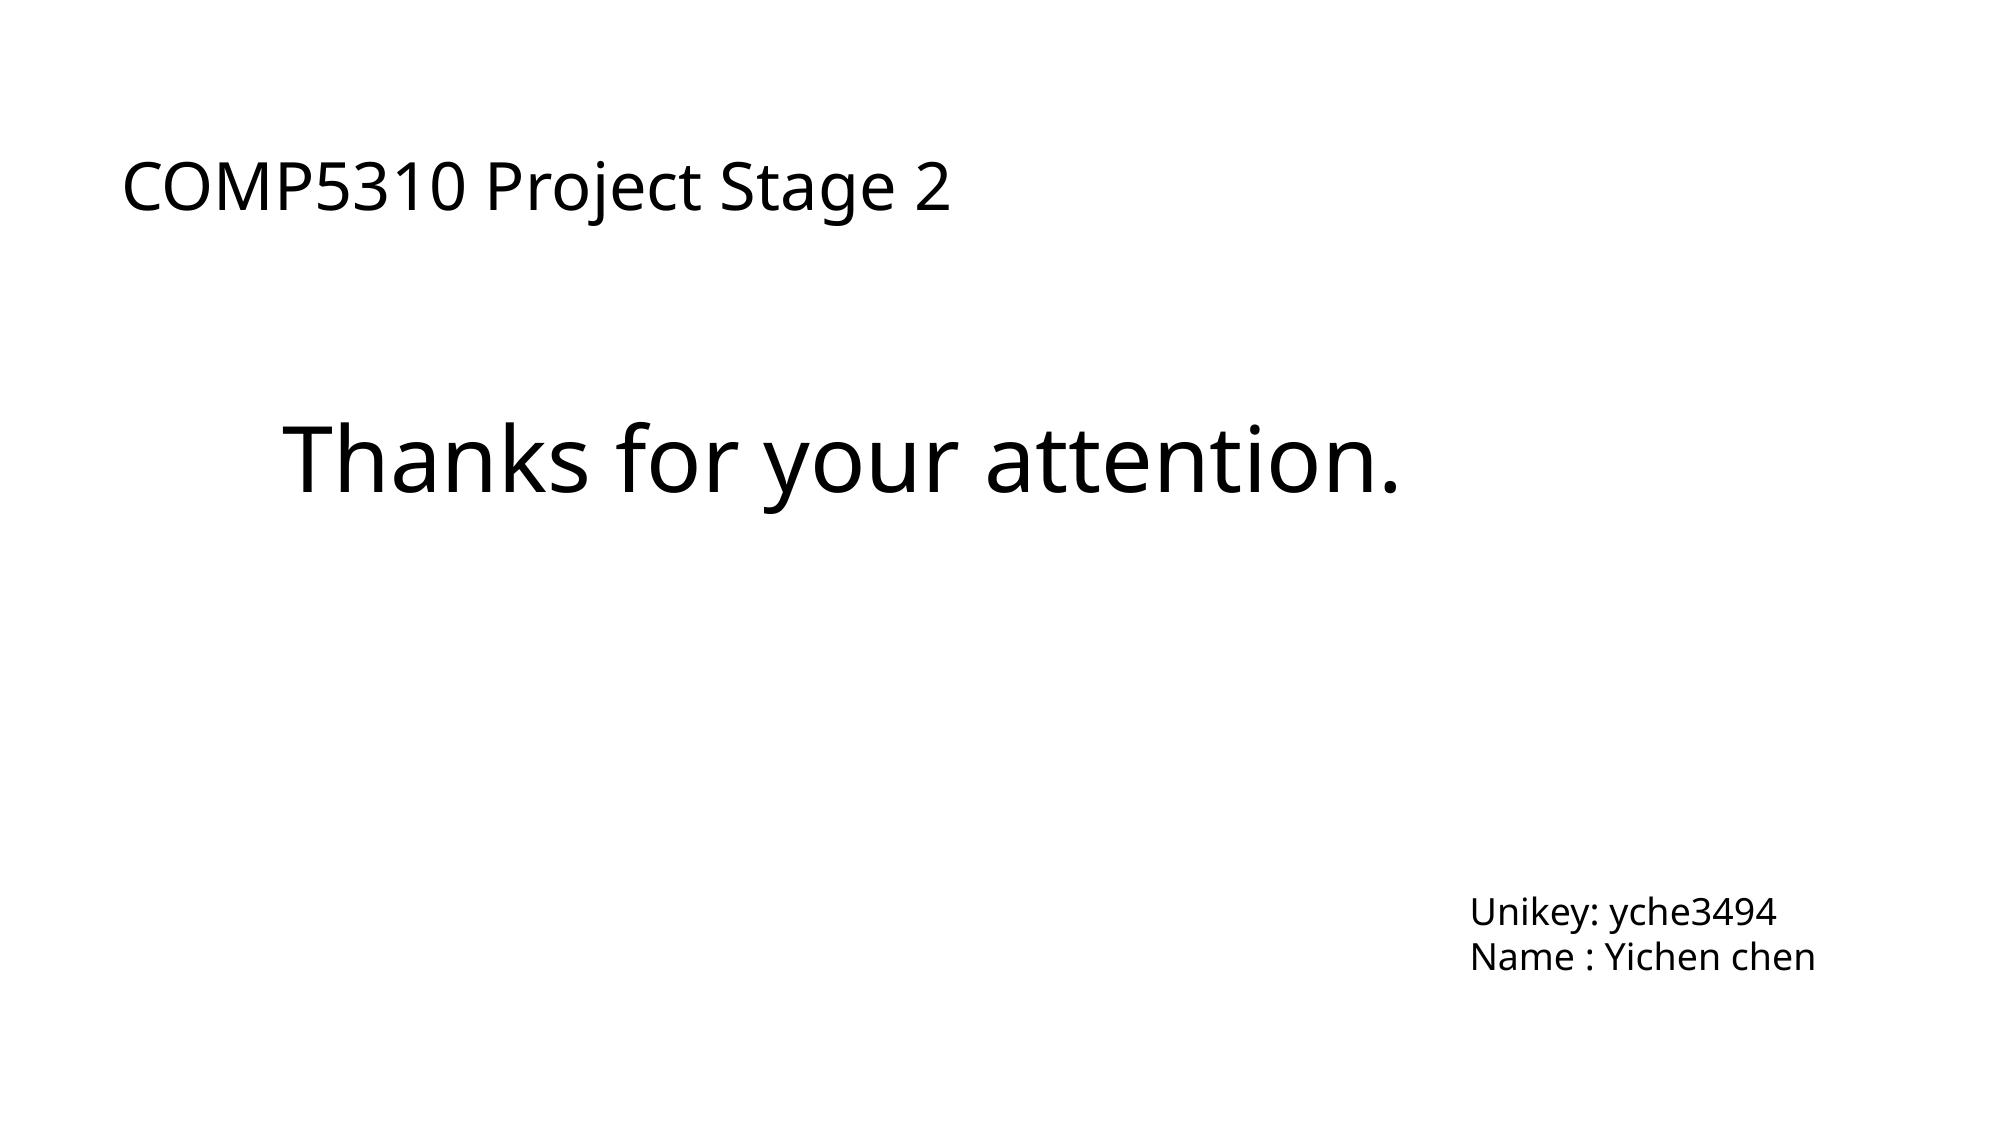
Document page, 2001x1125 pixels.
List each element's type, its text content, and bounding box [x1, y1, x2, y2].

text_box COMP5310 Project Stage 2 [106, 136, 1126, 232]
text_box Thanks for your attention. [267, 393, 1557, 518]
text_box Unikey: yche3494 Name : Yichen chen [1454, 880, 1965, 986]
